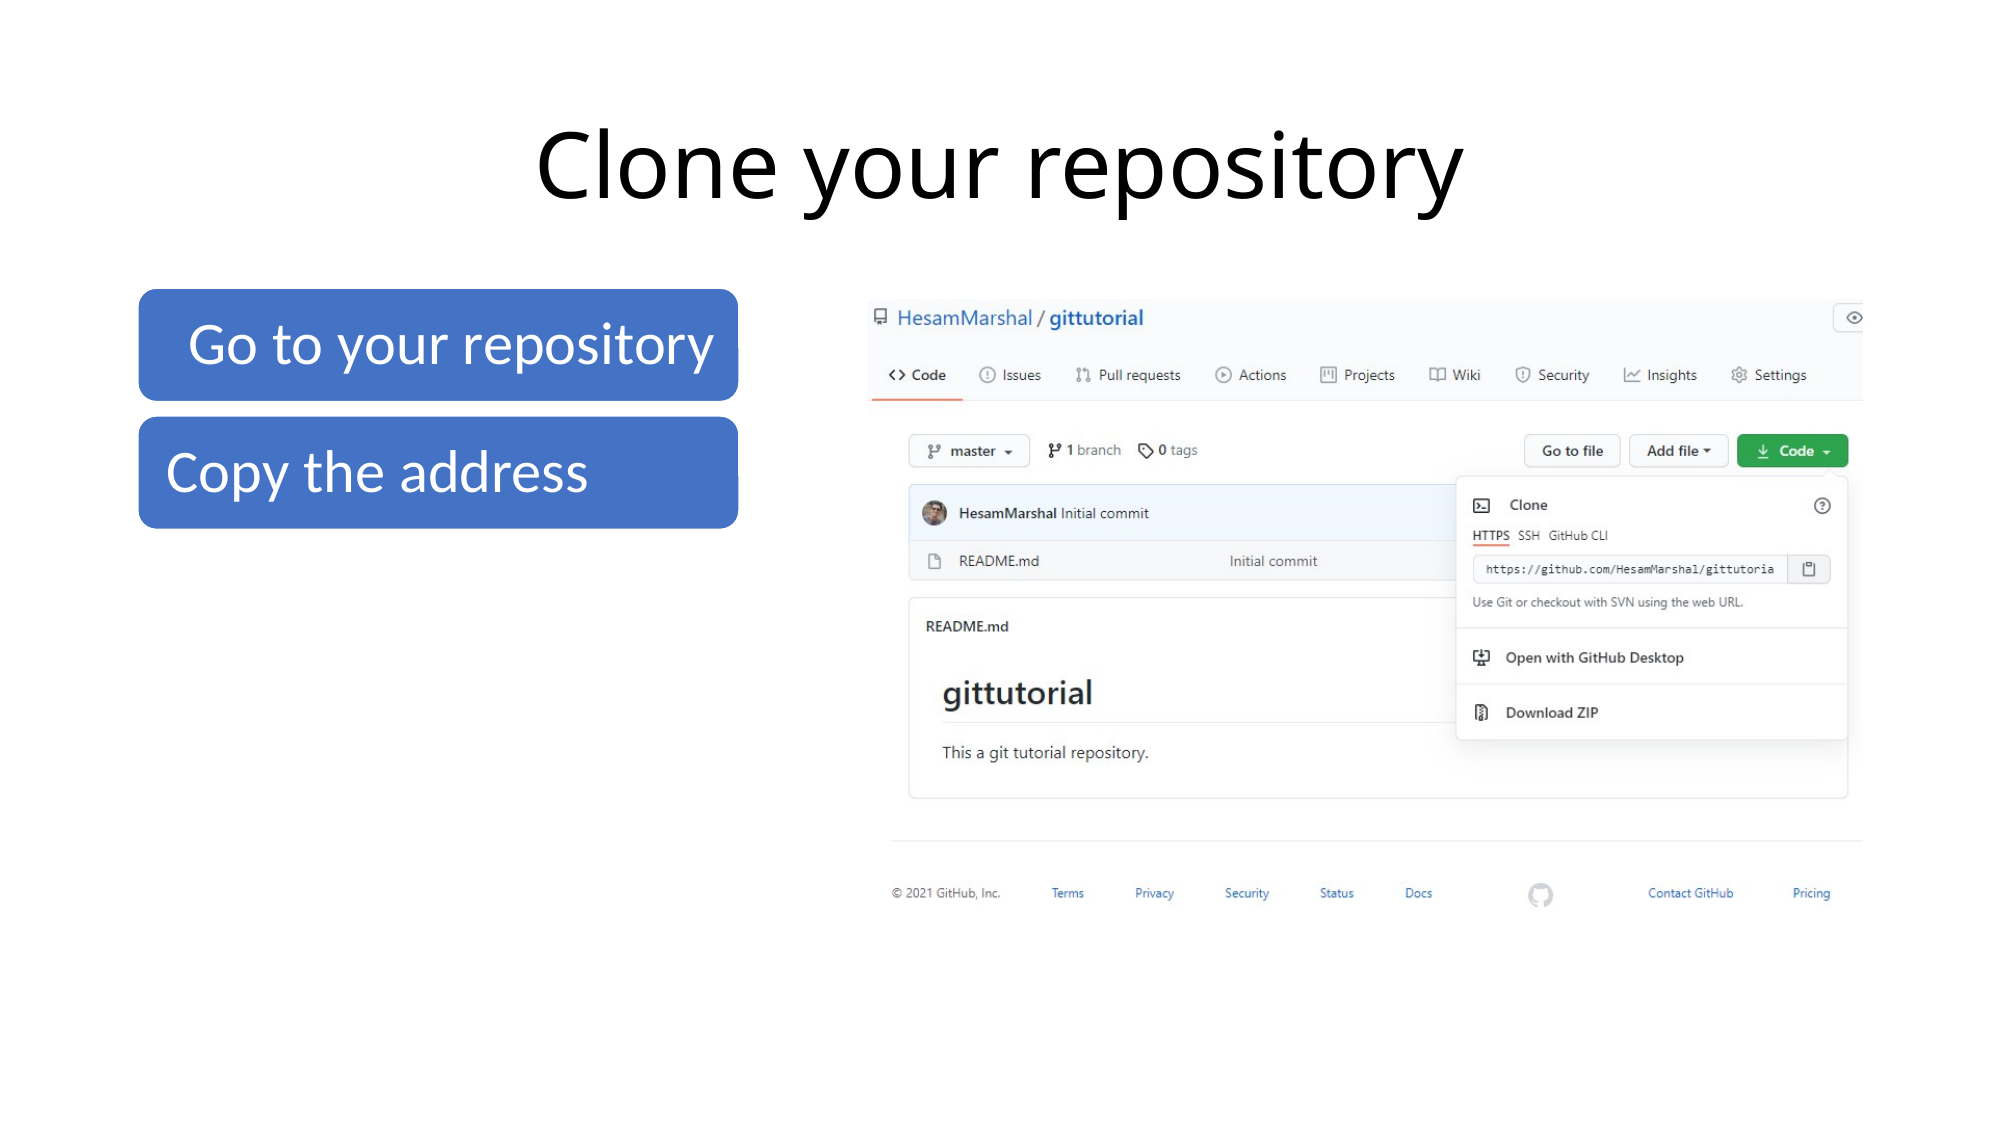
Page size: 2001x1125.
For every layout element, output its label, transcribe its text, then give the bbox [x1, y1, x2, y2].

picture [867, 299, 1863, 912]
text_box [137, 277, 740, 541]
title Clone your repository [137, 59, 1863, 278]
